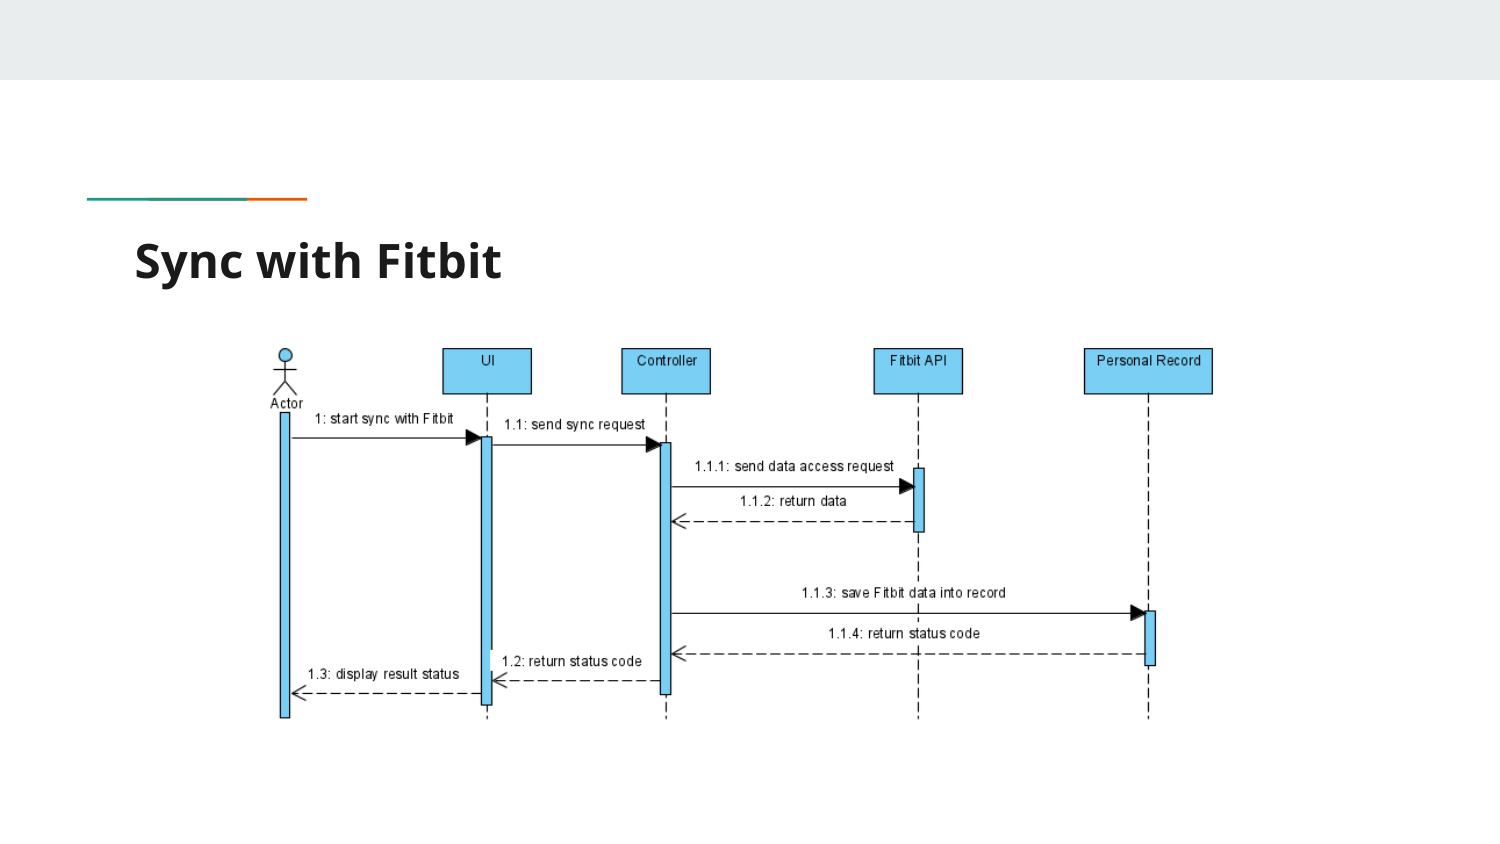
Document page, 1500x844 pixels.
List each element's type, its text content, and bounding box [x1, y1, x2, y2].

title Sync with Fitbit [119, 216, 1381, 305]
picture [245, 303, 1256, 788]
